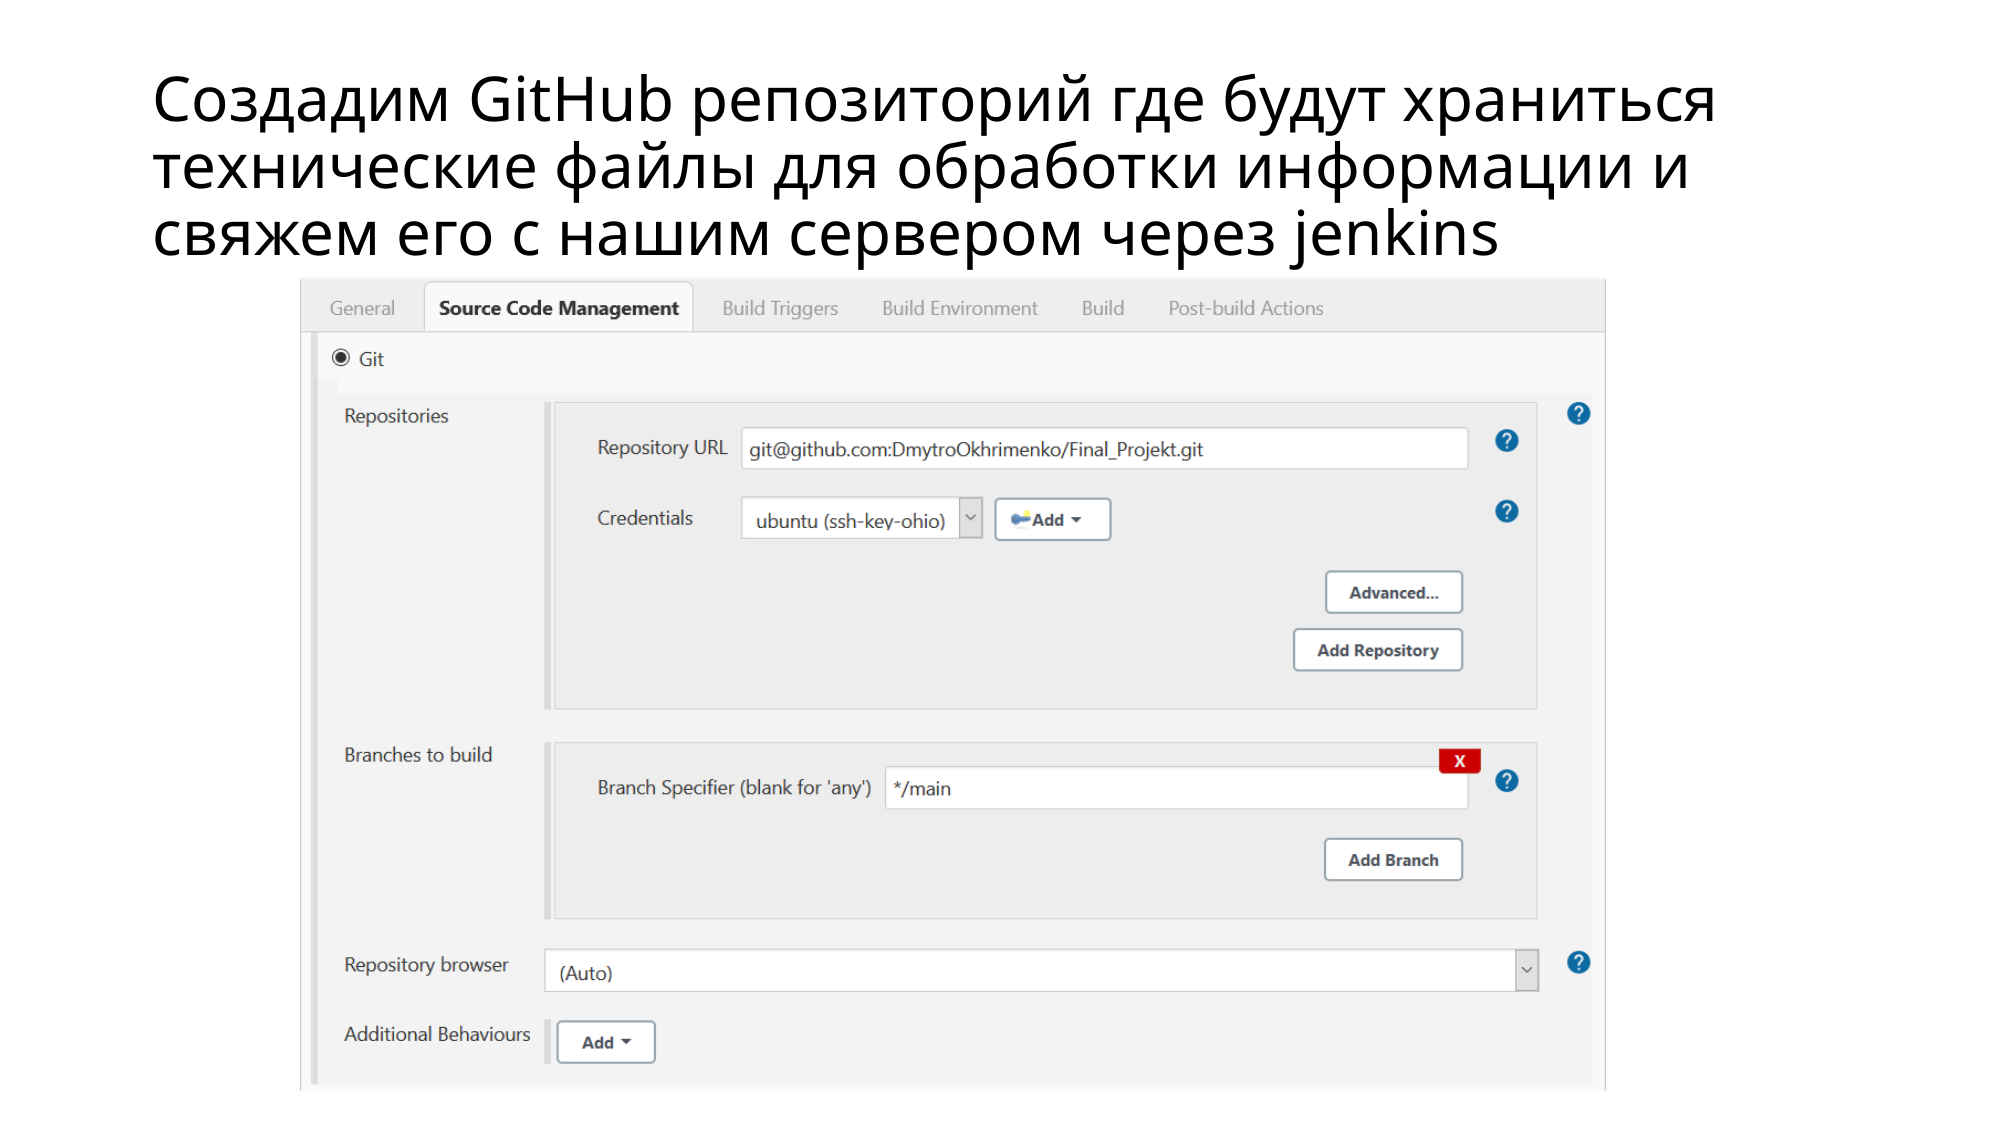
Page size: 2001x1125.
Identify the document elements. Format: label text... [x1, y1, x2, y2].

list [299, 277, 1606, 1091]
title Создадим GitHub репозиторий где будут храниться технические файлы для обработки информации и свяжем его с нашим сервером через jenkins [137, 59, 1863, 278]
